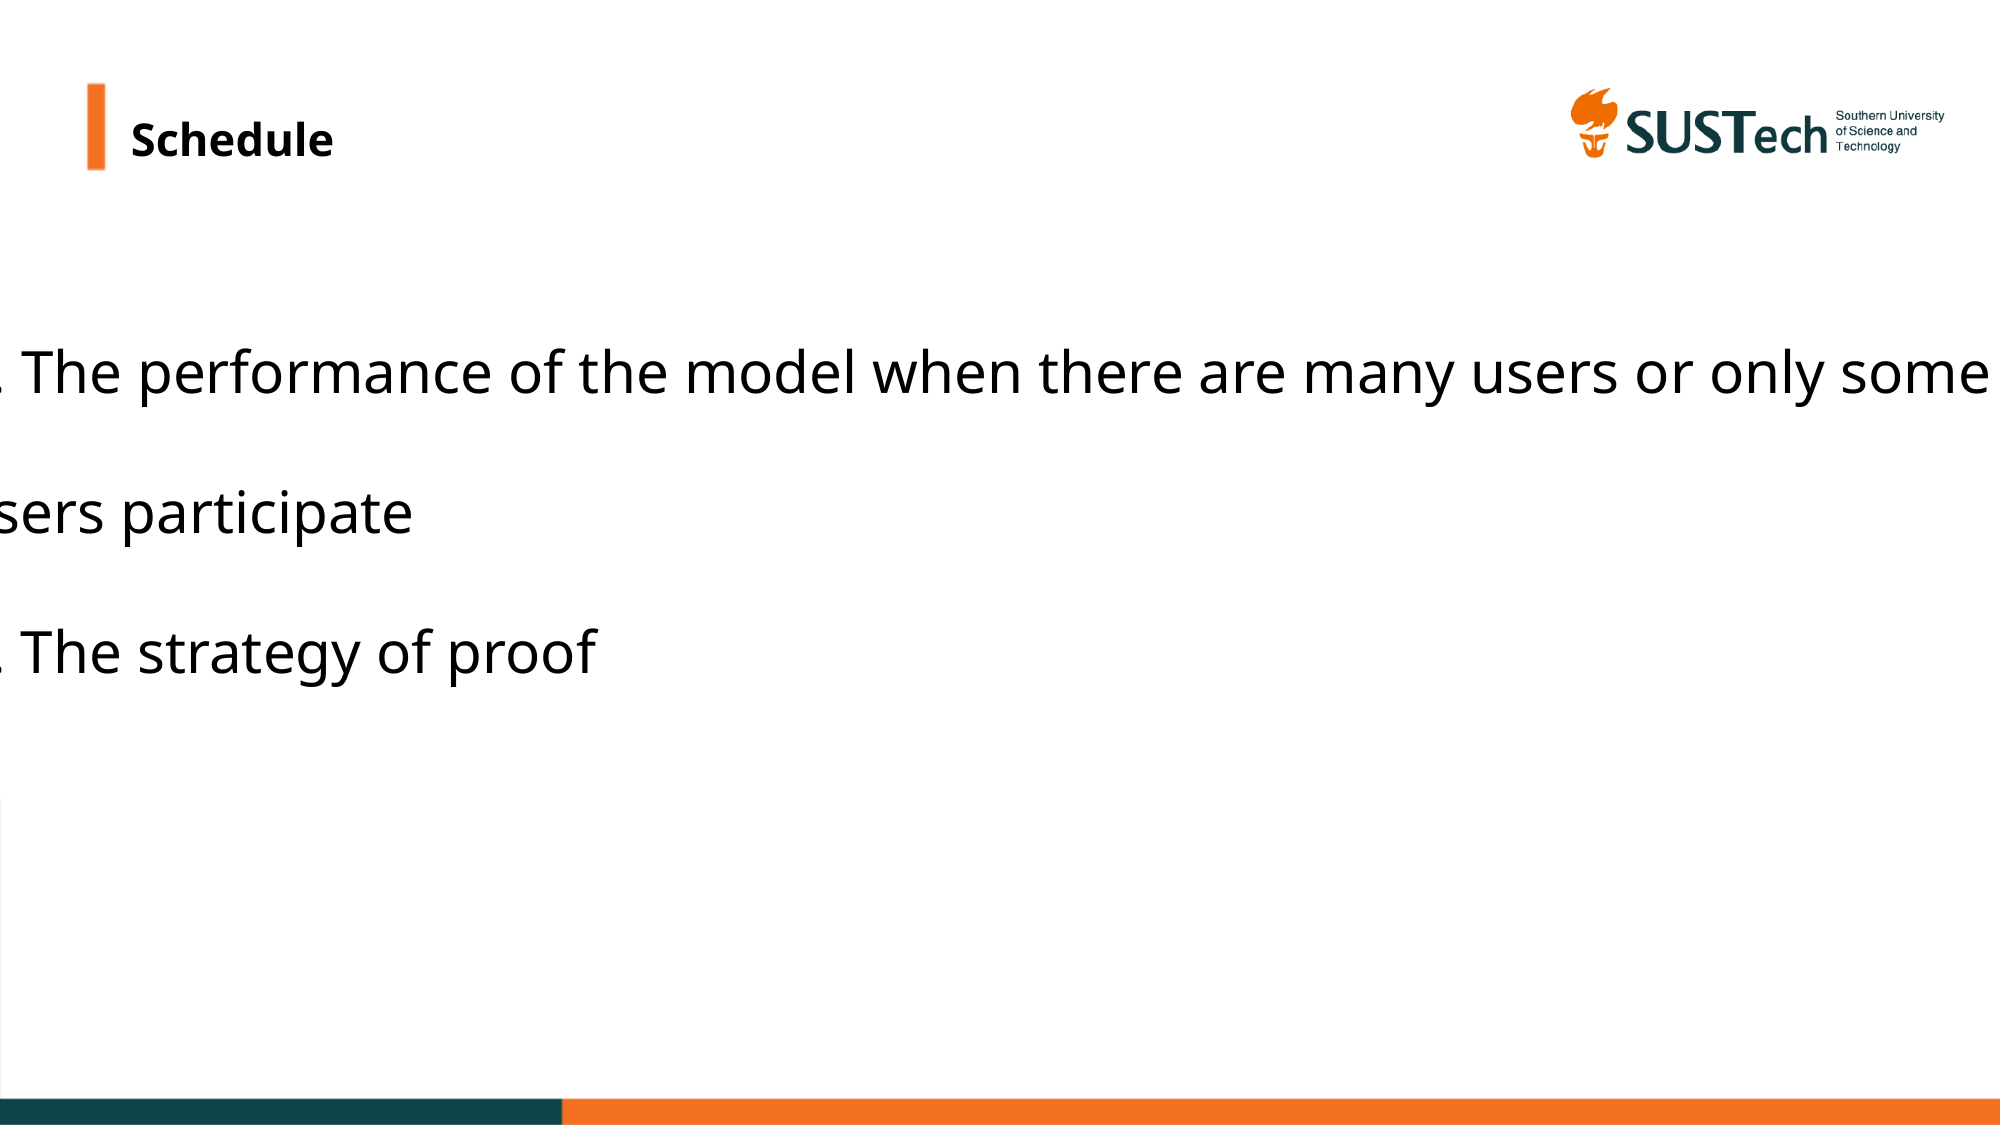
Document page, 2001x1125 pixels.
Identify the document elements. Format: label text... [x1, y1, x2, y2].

picture [72, 50, 116, 204]
title Schedule [115, 48, 1616, 173]
text_box 1. The performance of the model when there are many users or only some users participate 2. The strategy of proof [0, 258, 2000, 693]
picture [0, 799, 2000, 1125]
picture [1560, 79, 1948, 175]
